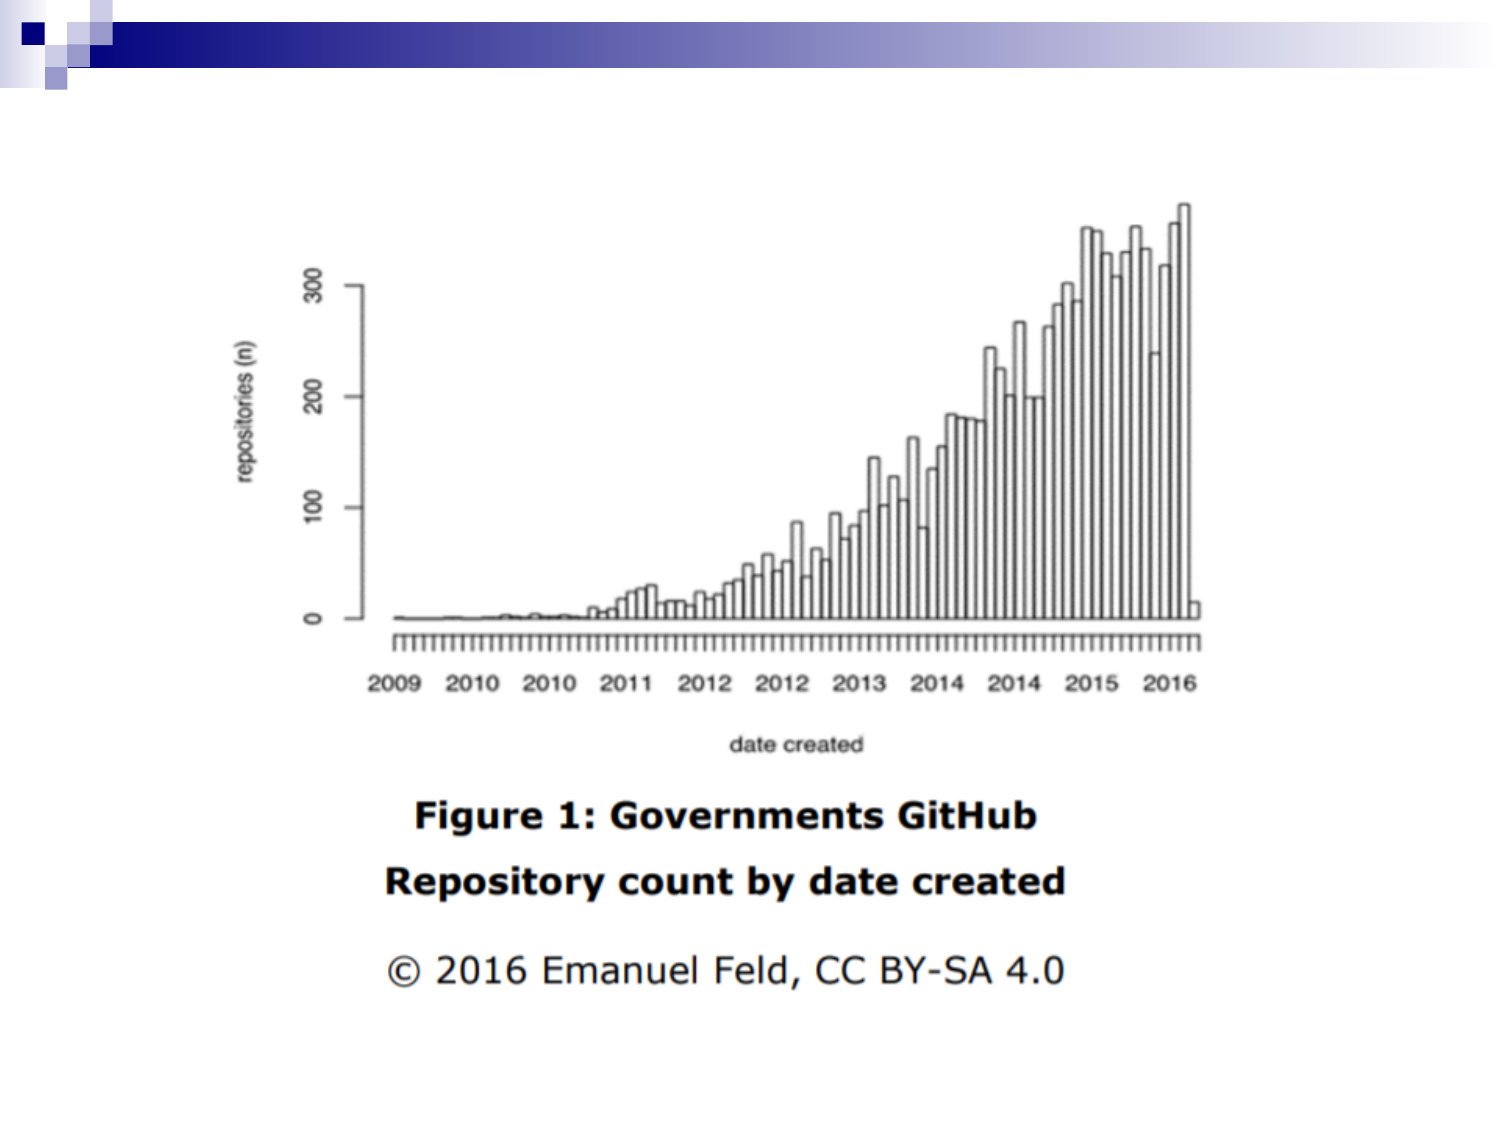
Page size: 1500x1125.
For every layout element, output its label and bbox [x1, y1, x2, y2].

picture [174, 137, 1226, 1013]
